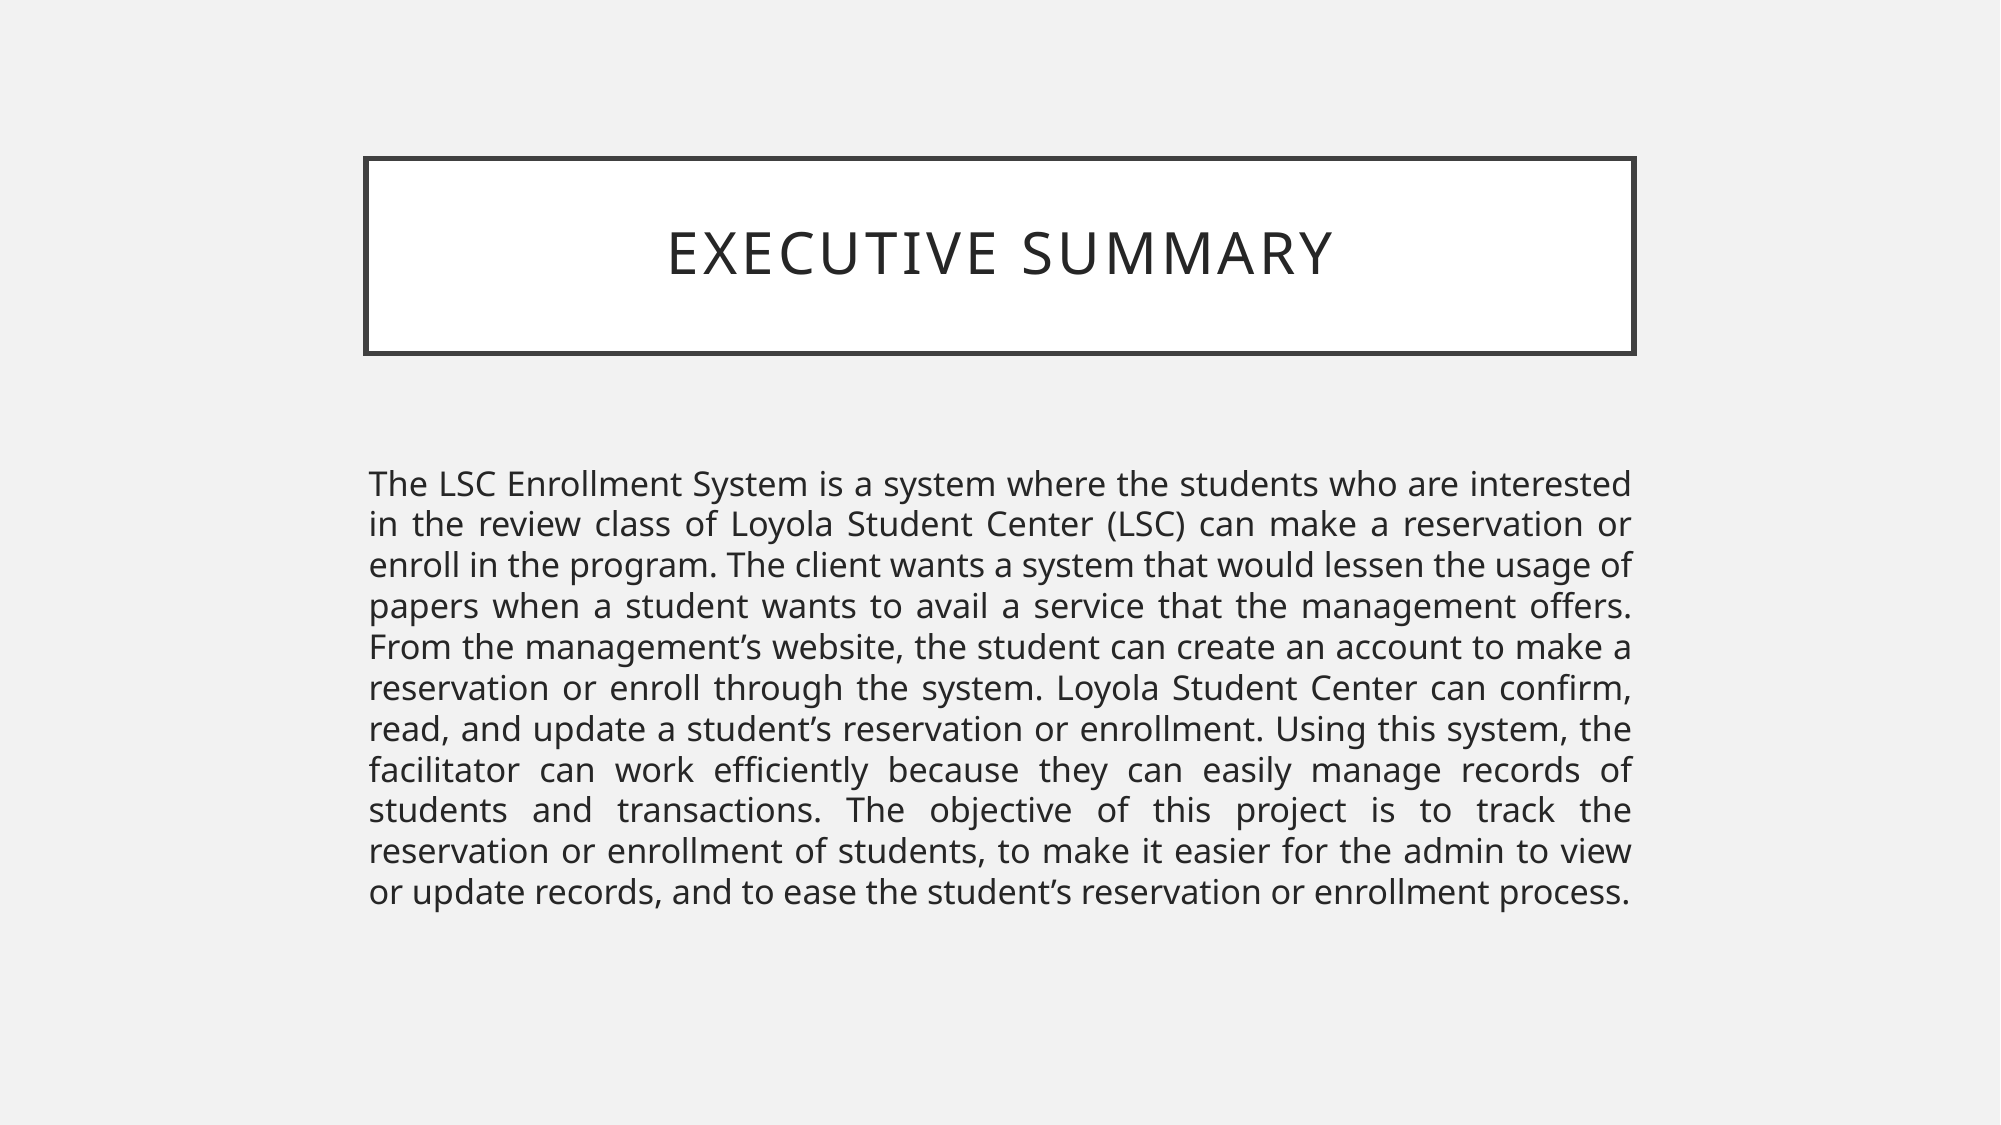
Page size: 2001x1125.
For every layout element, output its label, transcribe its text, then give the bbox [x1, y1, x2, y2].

list The LSC Enrollment System is a system where the students who are interested in the review class of Loyola Student Center (LSC) can make a reservation or enroll in the program. The client wants a system that would lessen the usage of papers when a student wants to avail a service that the management offers. From the management’s website, the student can create an account to make a reservation or enroll through the system. Loyola Student Center can confirm, read, and update a student’s reservation or enrollment. Using this system, the facilitator can work efficiently because they can easily manage records of students and transactions. The objective of this project is to track the reservation or enrollment of students, to make it easier for the admin to view or update records, and to ease the student’s reservation or enrollment process. [353, 454, 1647, 964]
title Executive summary [363, 156, 1637, 356]
